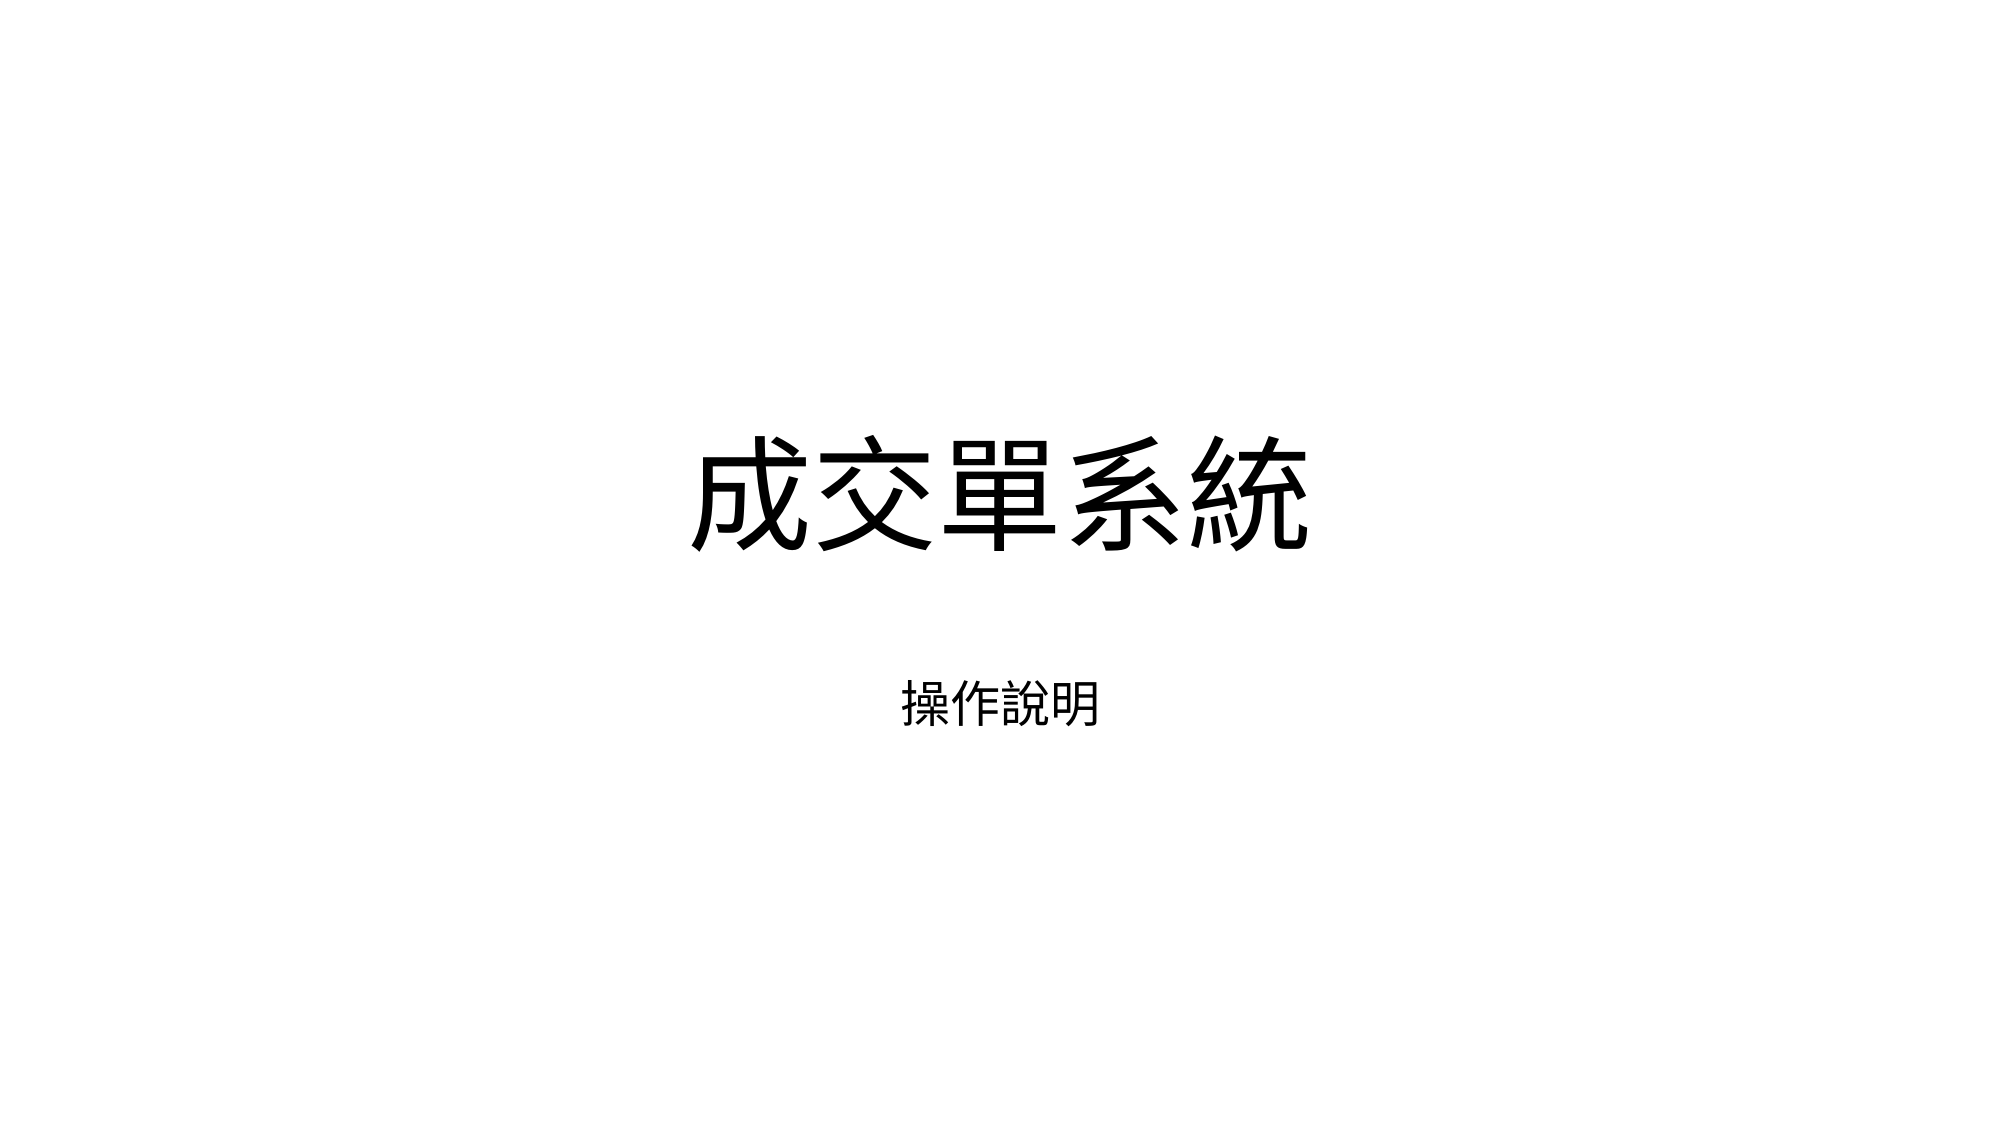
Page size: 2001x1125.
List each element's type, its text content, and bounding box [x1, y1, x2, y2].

subtitle 操作說明 [249, 590, 1750, 863]
title 成交單系統 [249, 184, 1750, 576]
